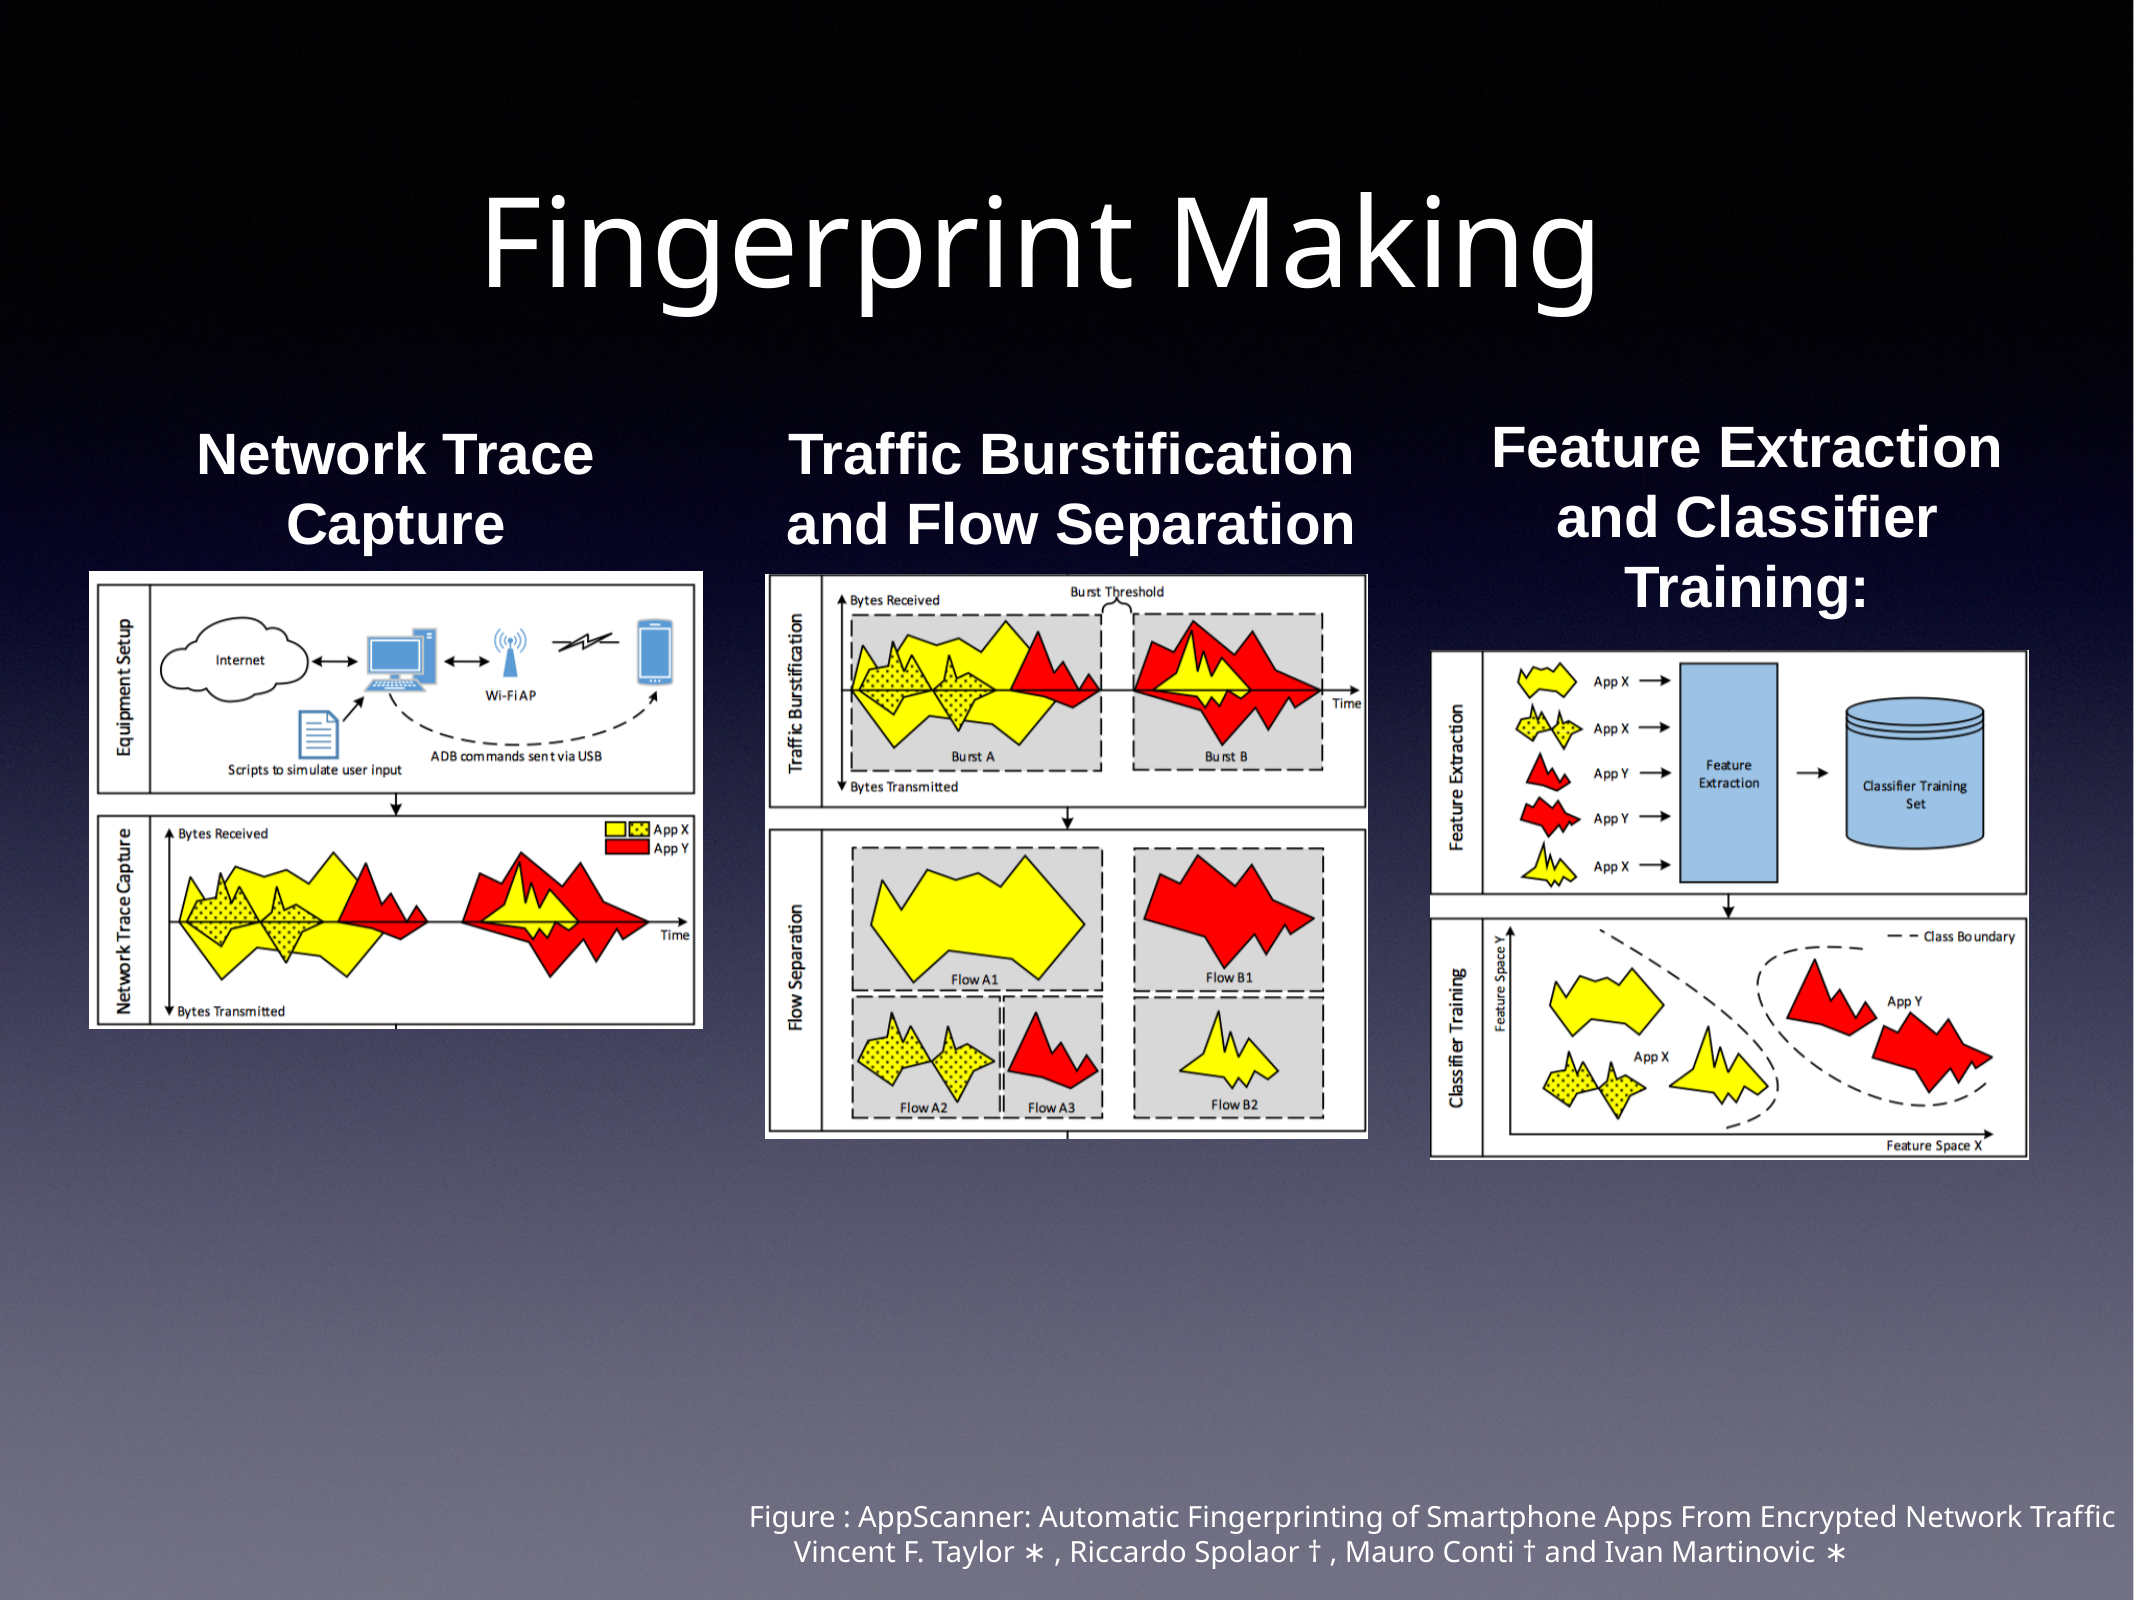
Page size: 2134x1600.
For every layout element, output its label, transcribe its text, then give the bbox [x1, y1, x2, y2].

text_box Trafﬁc Burstiﬁcation and Flow Separation [765, 407, 1379, 565]
text_box Figure : AppScanner: Automatic Fingerprinting of Smartphone Apps From Encrypted Network Trafﬁc Vincent F. Taylor ∗ , Riccardo Spolaor † , Mauro Conti † and Ivan Martinovic ∗ [740, 1489, 2124, 1577]
title Fingerprint Making [182, 93, 1900, 322]
picture [0, 0, 2134, 1600]
text_box Network Trace Capture [89, 407, 703, 562]
text_box Feature Extraction and Classiﬁer Training: [1441, 400, 2054, 628]
